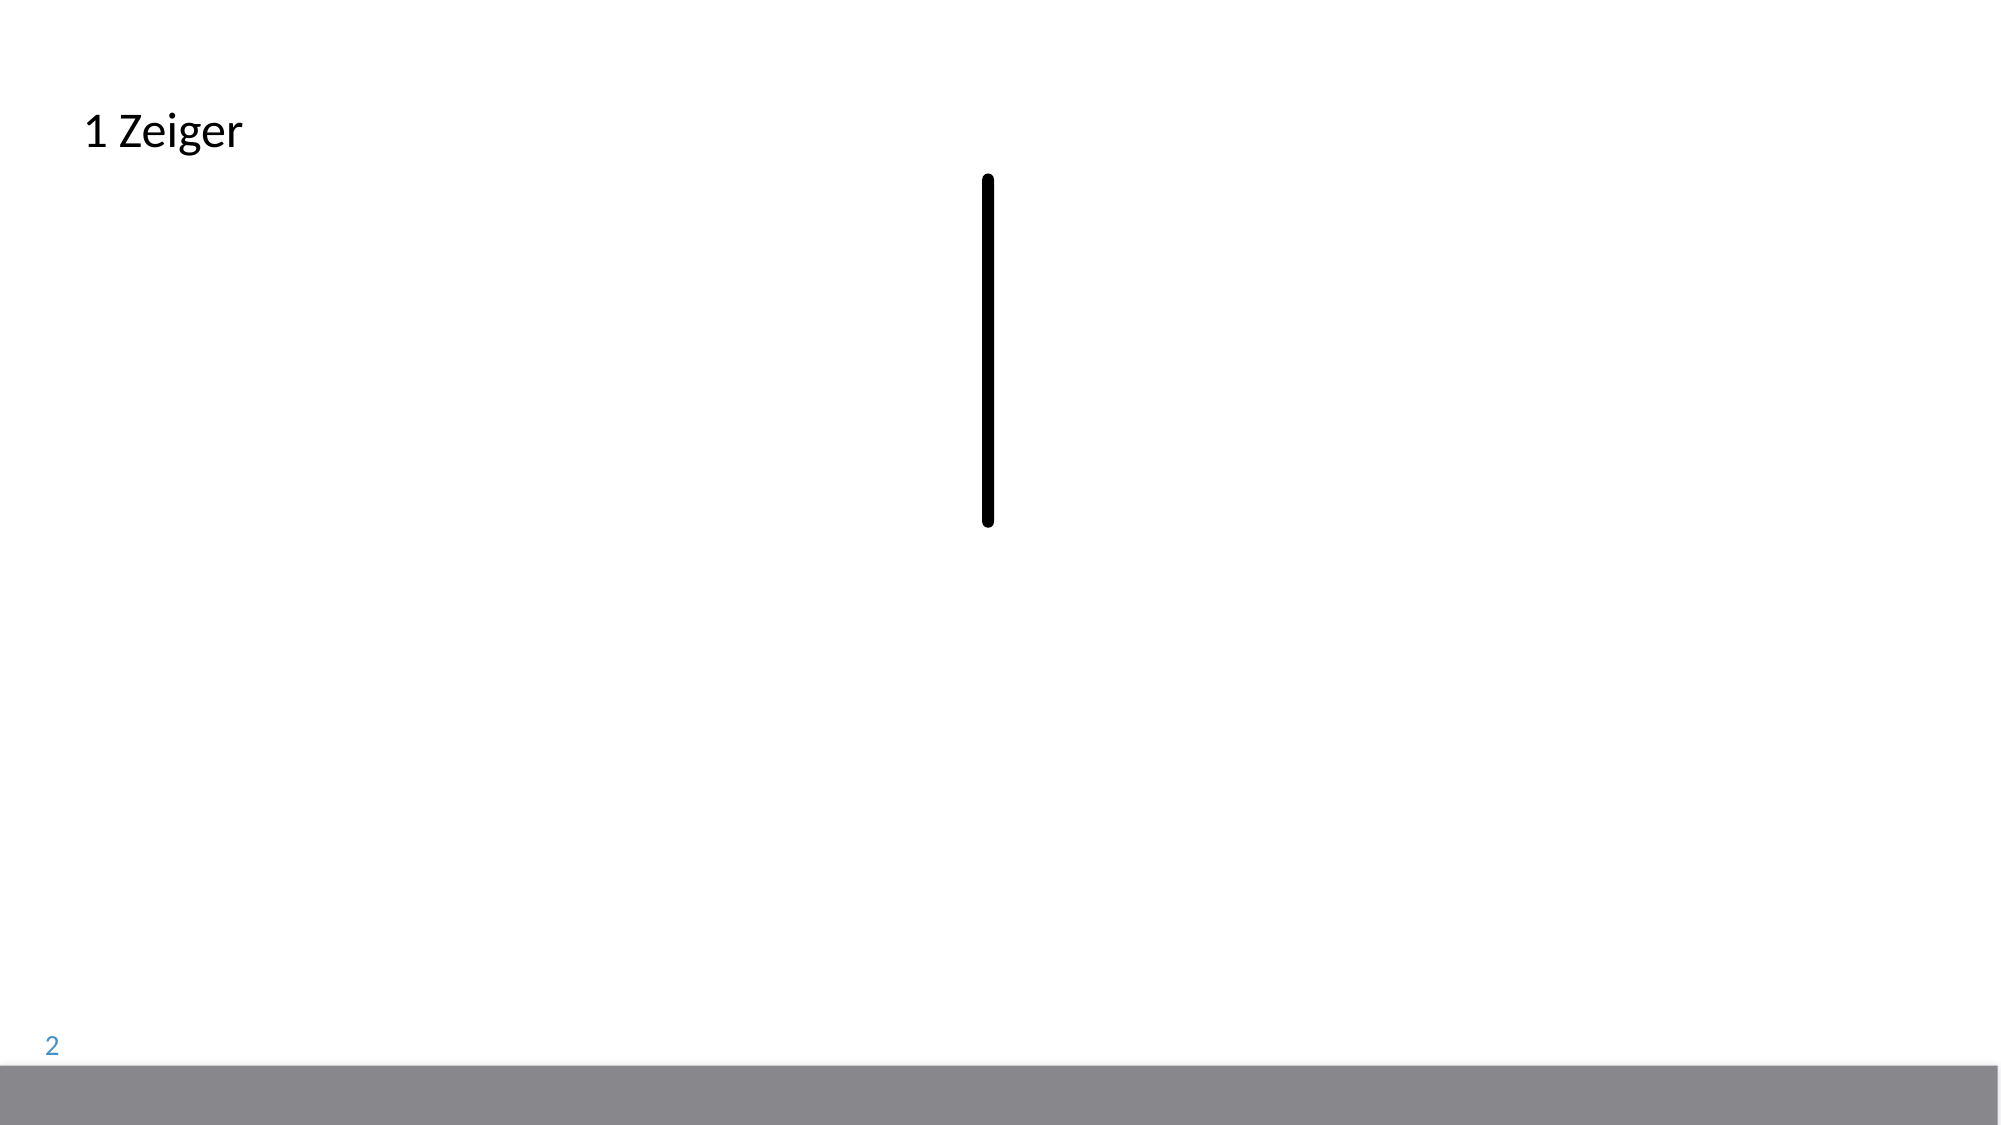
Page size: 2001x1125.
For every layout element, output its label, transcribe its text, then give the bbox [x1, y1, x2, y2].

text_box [981, 172, 995, 883]
slide_number 2 [0, 1009, 60, 1079]
text_box 1 Zeiger [67, 89, 259, 165]
